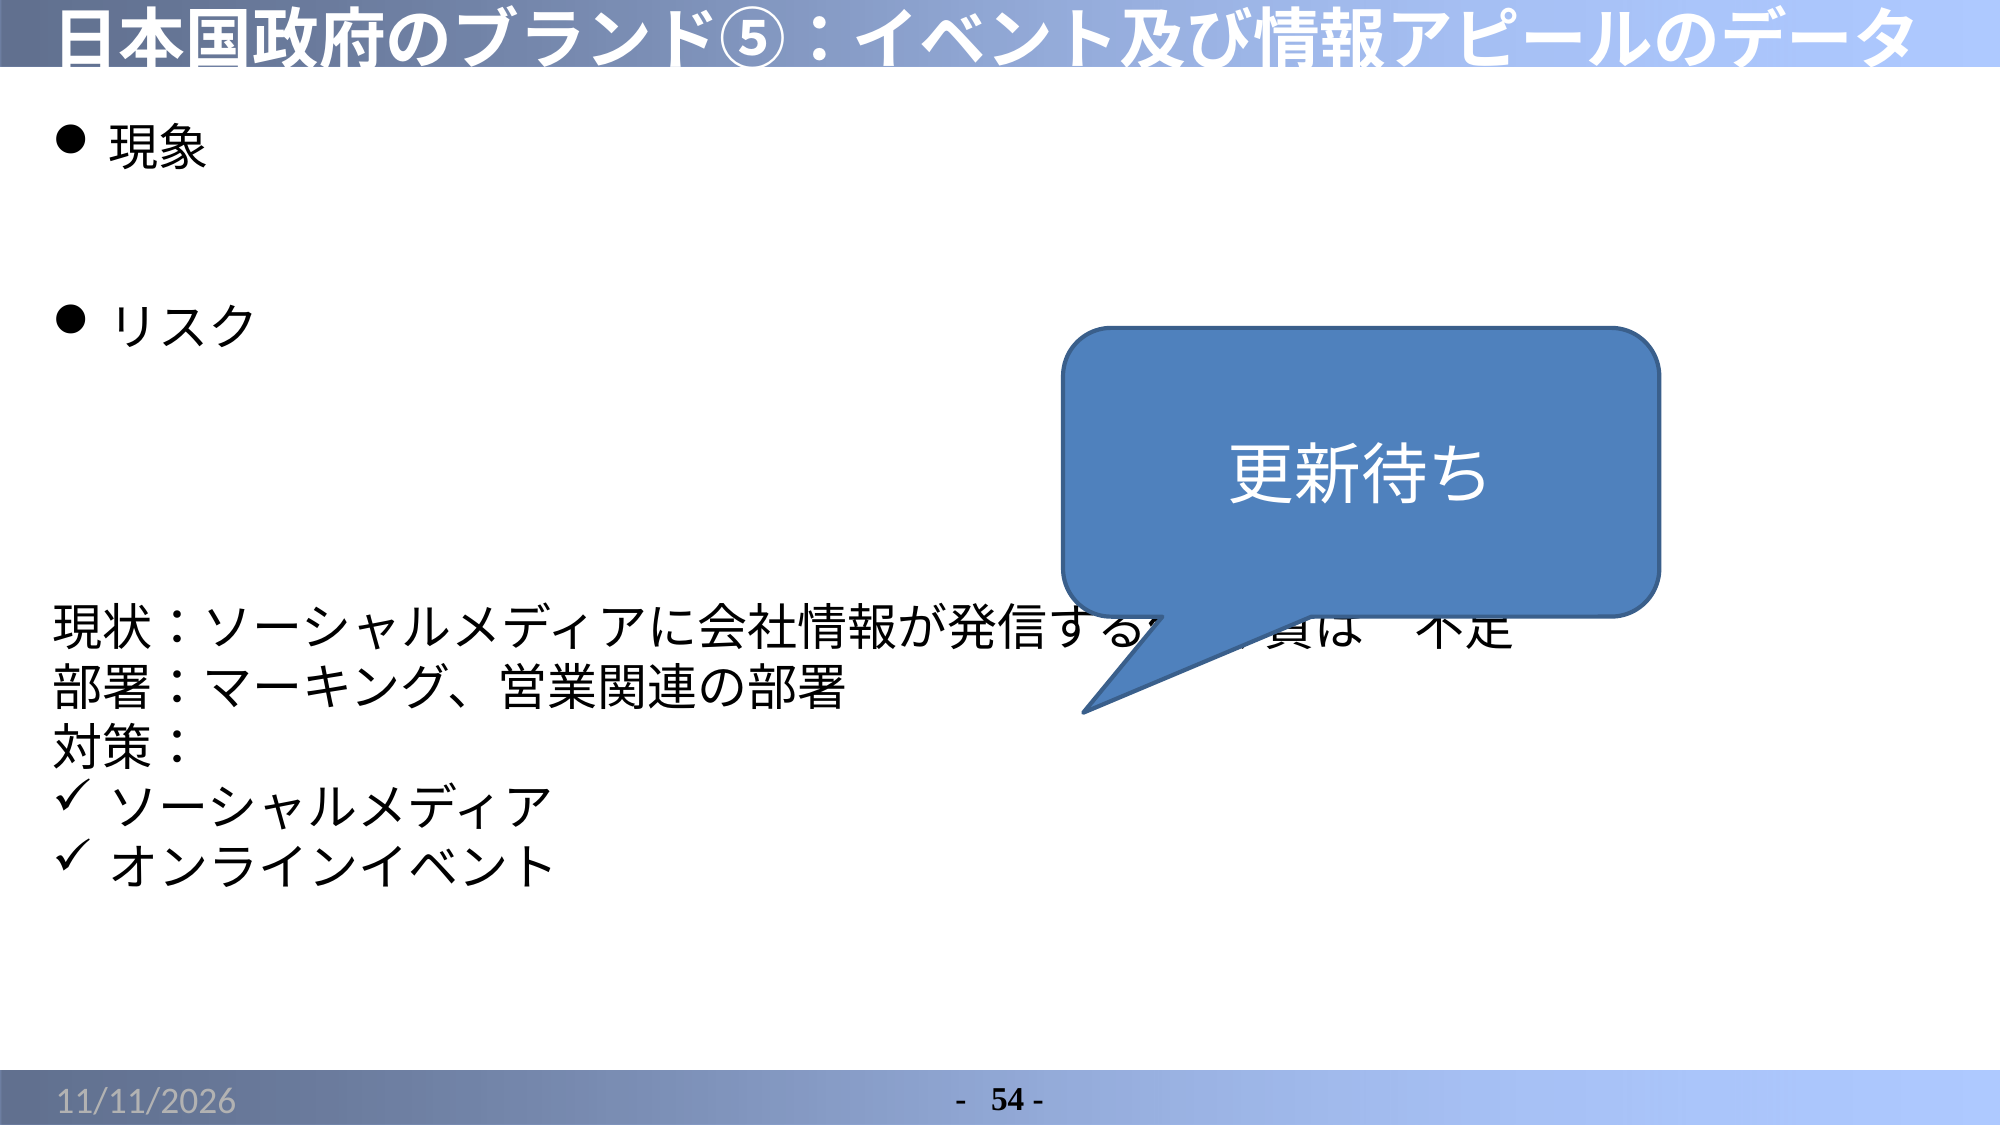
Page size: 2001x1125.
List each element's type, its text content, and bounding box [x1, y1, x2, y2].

list 現象 リスク 現状：ソーシャルメディアに会社情報が発信する件数・質は 不足 部署：マーキング、営業関連の部署 対策： ソーシャルメディア オンラインイベント [52, 115, 1946, 903]
slide_number - 54 - [934, 1078, 1063, 1117]
text_box 更新待ち [1060, 325, 1662, 715]
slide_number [55, 1076, 516, 1122]
title 日本国政府のブランド⑤：イベント及び情報アピールのデータ管理 [52, 0, 1946, 78]
